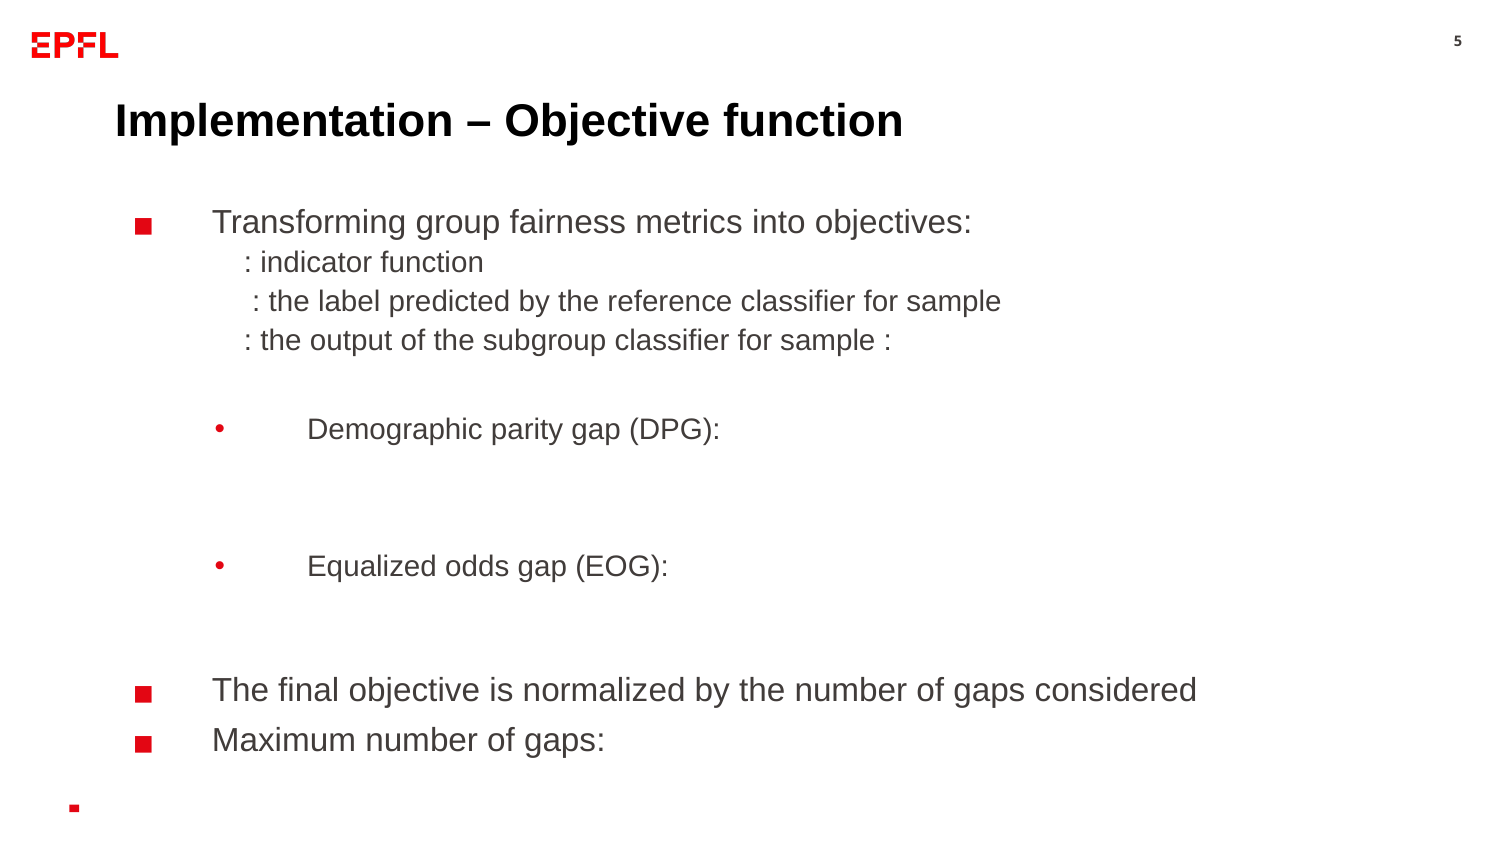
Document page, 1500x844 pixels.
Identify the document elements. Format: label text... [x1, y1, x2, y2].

slide_number 5 [1415, 32, 1500, 59]
picture [21, 21, 129, 69]
list Implementation – Objective function [85, 75, 1415, 198]
